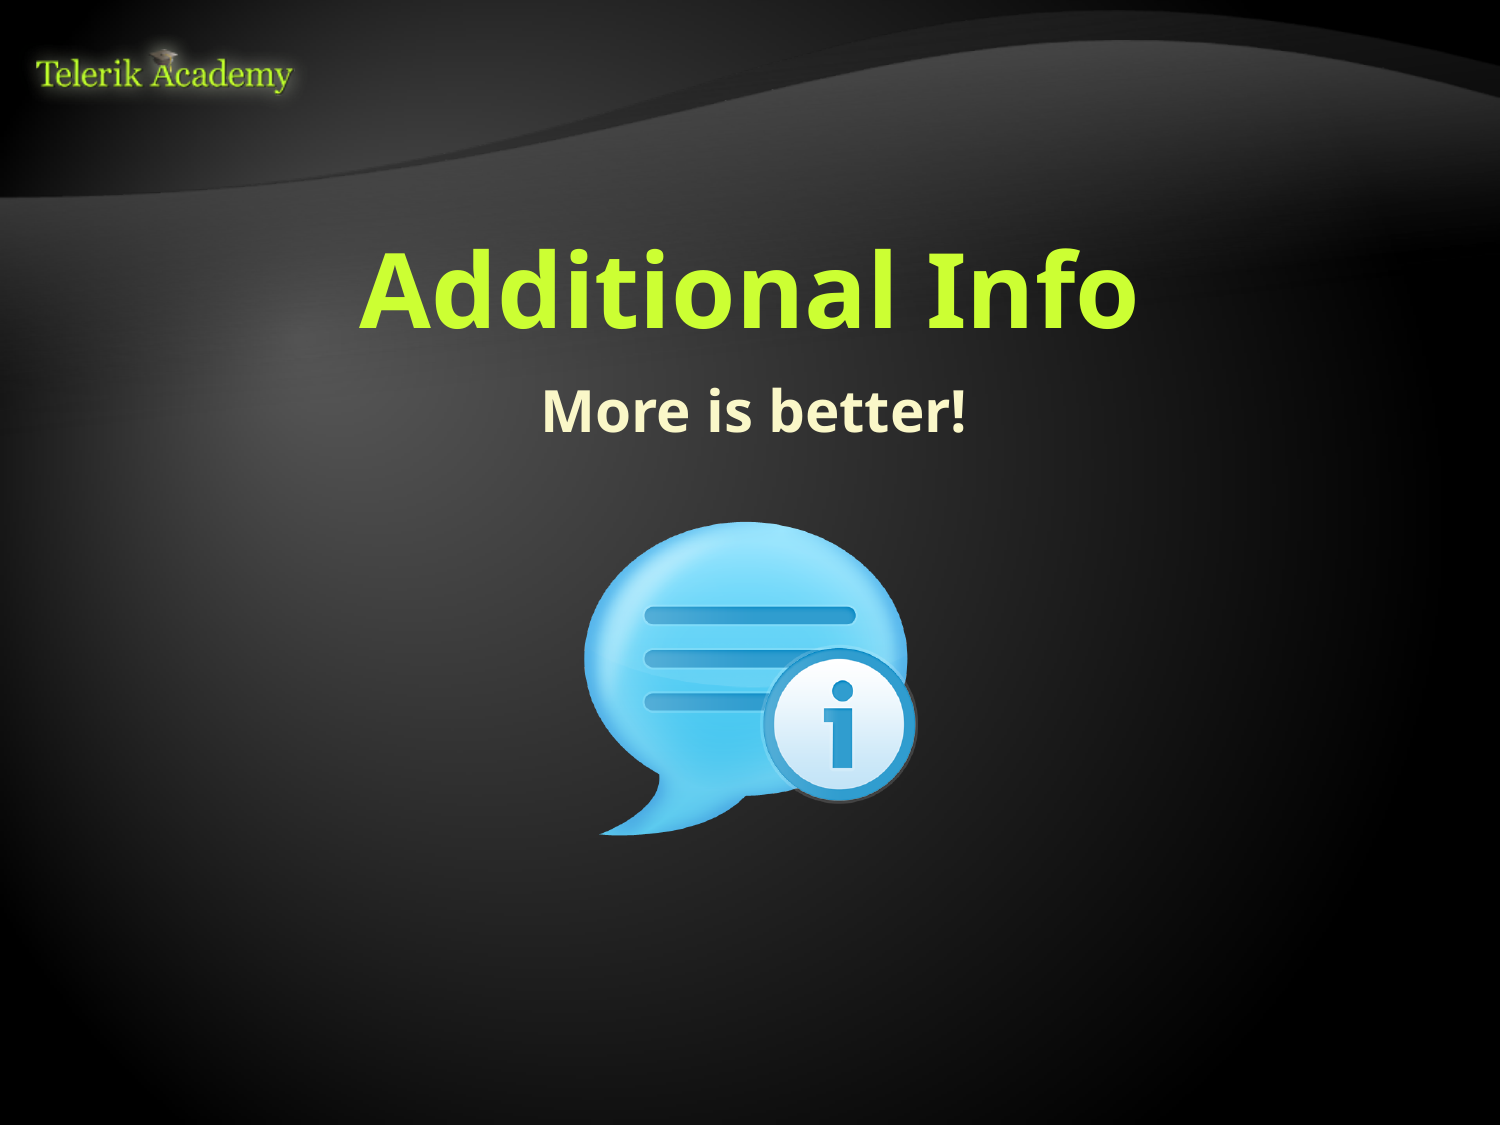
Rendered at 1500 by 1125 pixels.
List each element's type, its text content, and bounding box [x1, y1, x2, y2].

picture [0, 0, 1500, 1125]
title Additional Info [112, 223, 1388, 349]
subtitle More is better! [79, 362, 1430, 457]
